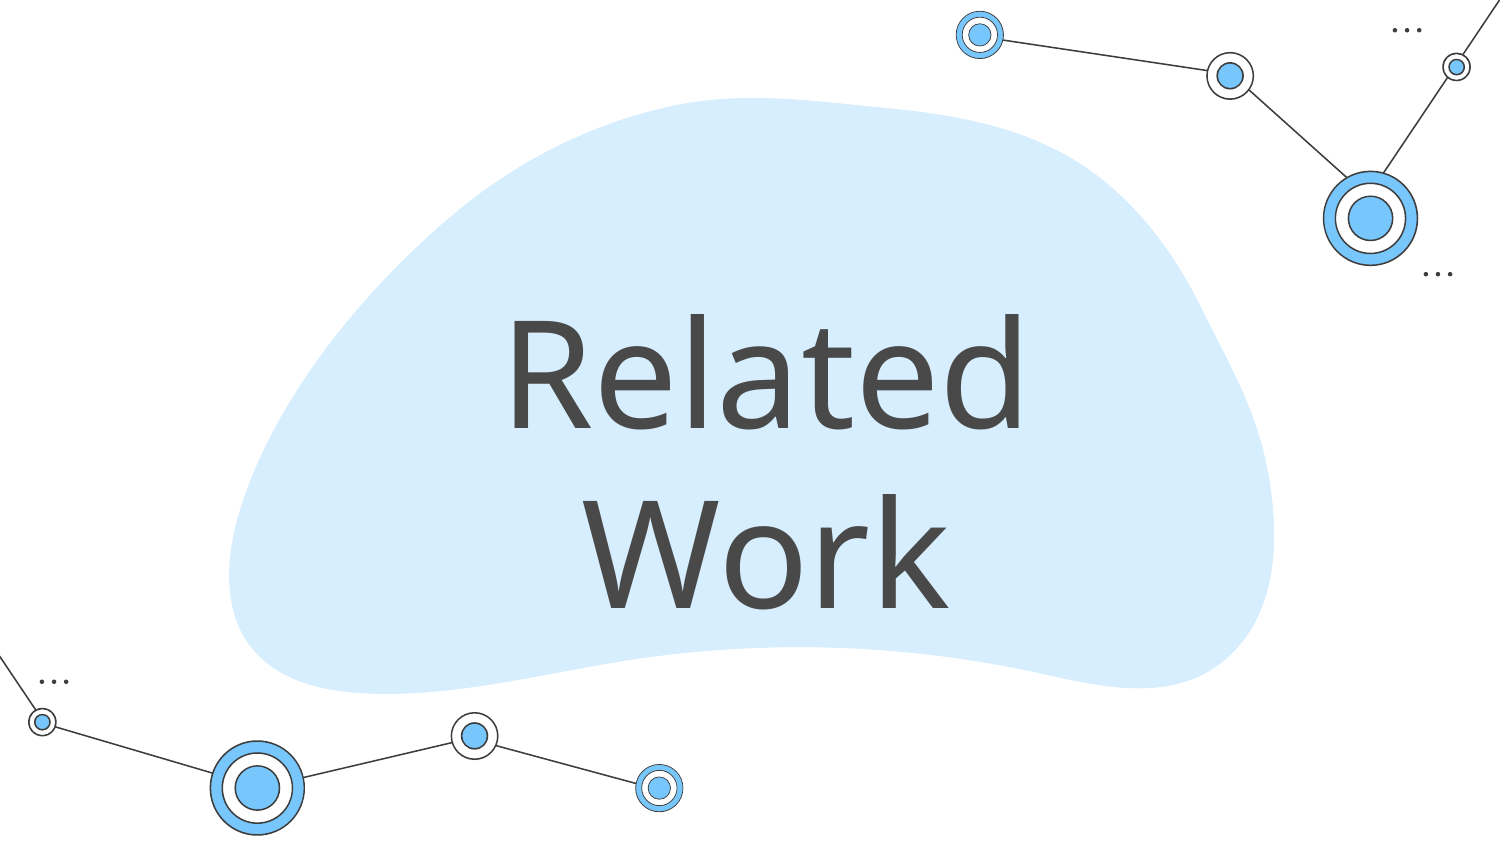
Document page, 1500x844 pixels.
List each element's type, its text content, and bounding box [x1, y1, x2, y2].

title Related Work [310, 302, 1223, 615]
